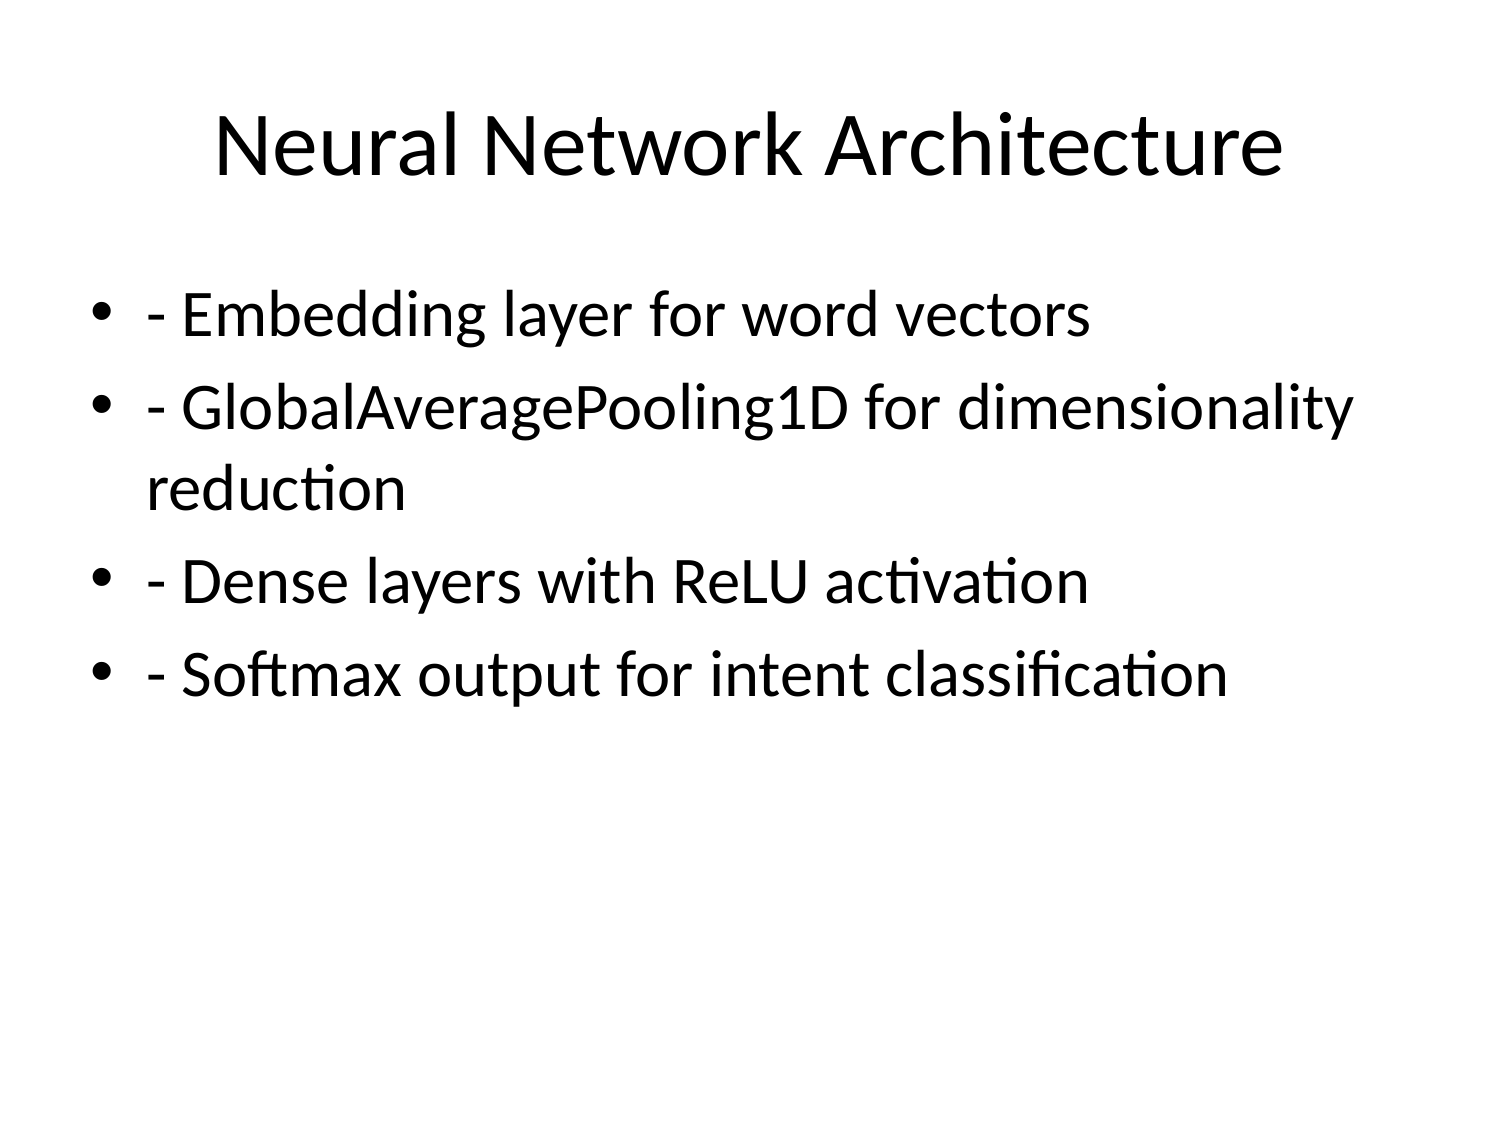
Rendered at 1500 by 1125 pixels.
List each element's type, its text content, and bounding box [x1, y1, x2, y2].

title Neural Network Architecture [75, 45, 1425, 233]
list - Embedding layer for word vectors - GlobalAveragePooling1D for dimensionality reduction - Dense layers with ReLU activation - Softmax output for intent classification [75, 262, 1425, 1005]
